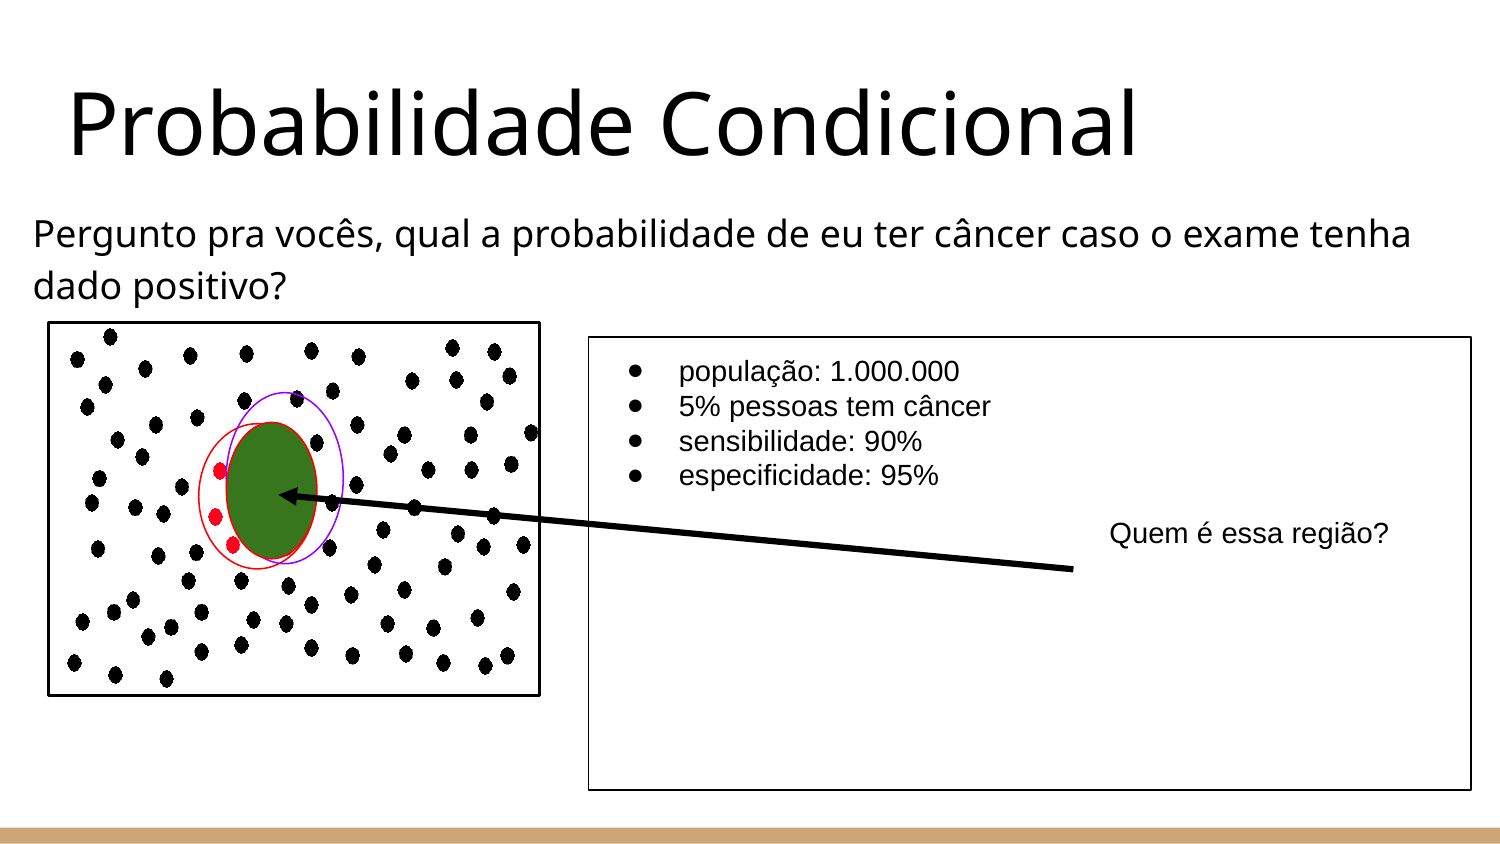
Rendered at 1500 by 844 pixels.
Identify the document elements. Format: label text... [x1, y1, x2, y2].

text_box população: 1.000.000 5% pessoas tem câncer sensibilidade: 90% especificidade: 95% [588, 336, 1472, 790]
title Probabilidade Condicional [51, 51, 1449, 188]
text_box Quem é essa região? [1094, 499, 1465, 761]
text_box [278, 494, 1074, 570]
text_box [49, 323, 538, 694]
list Pergunto pra vocês, qual a probabilidade de eu ter câncer caso o exame tenha dado positivo? [17, 188, 1483, 739]
